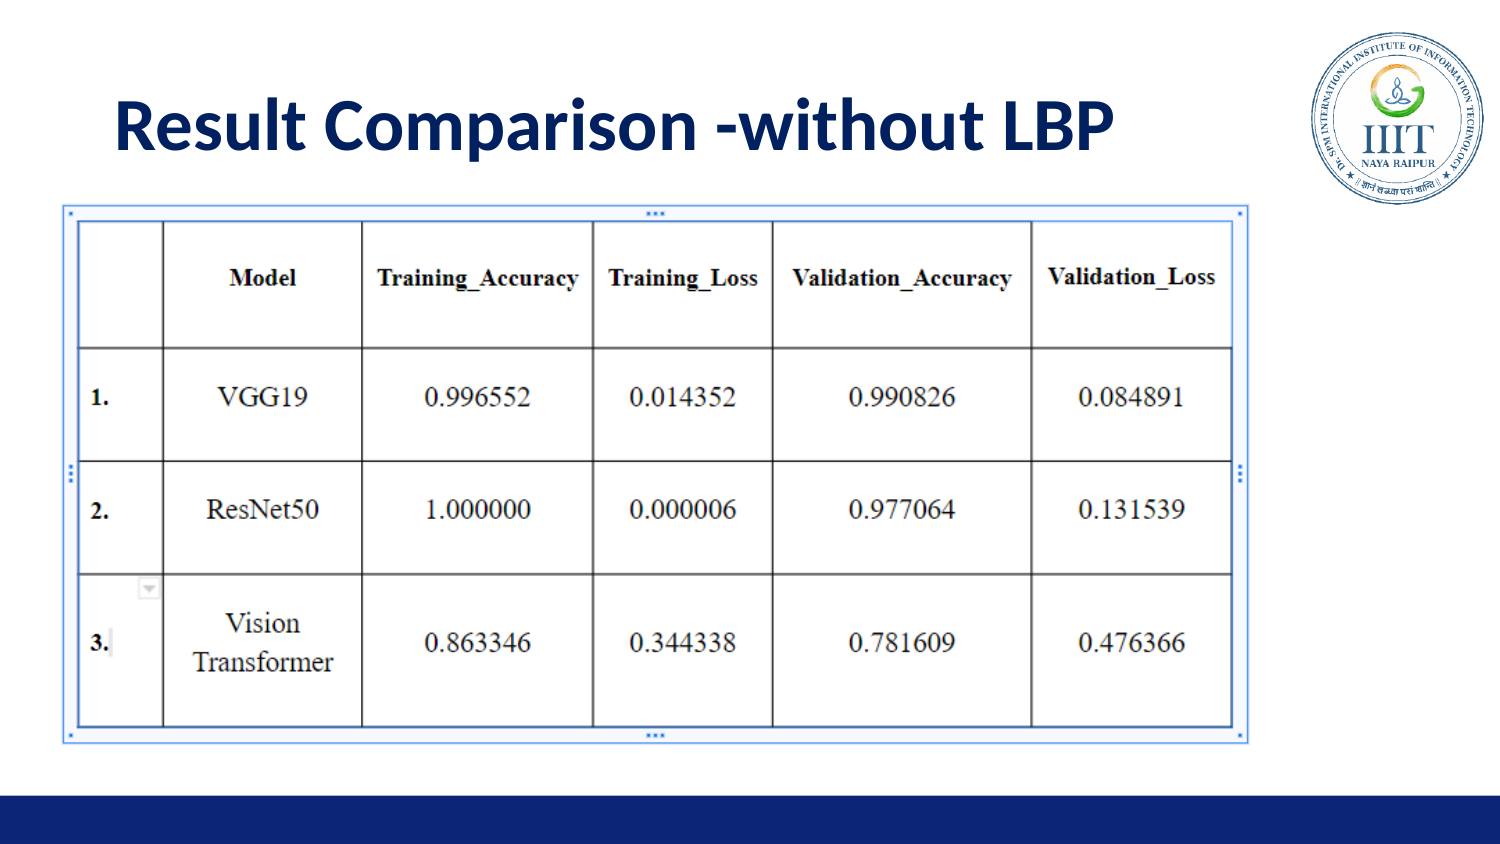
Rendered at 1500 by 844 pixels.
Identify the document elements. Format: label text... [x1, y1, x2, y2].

title Result Comparison -without LBP [103, 44, 1397, 208]
picture [1307, 28, 1487, 208]
picture [56, 197, 1254, 748]
